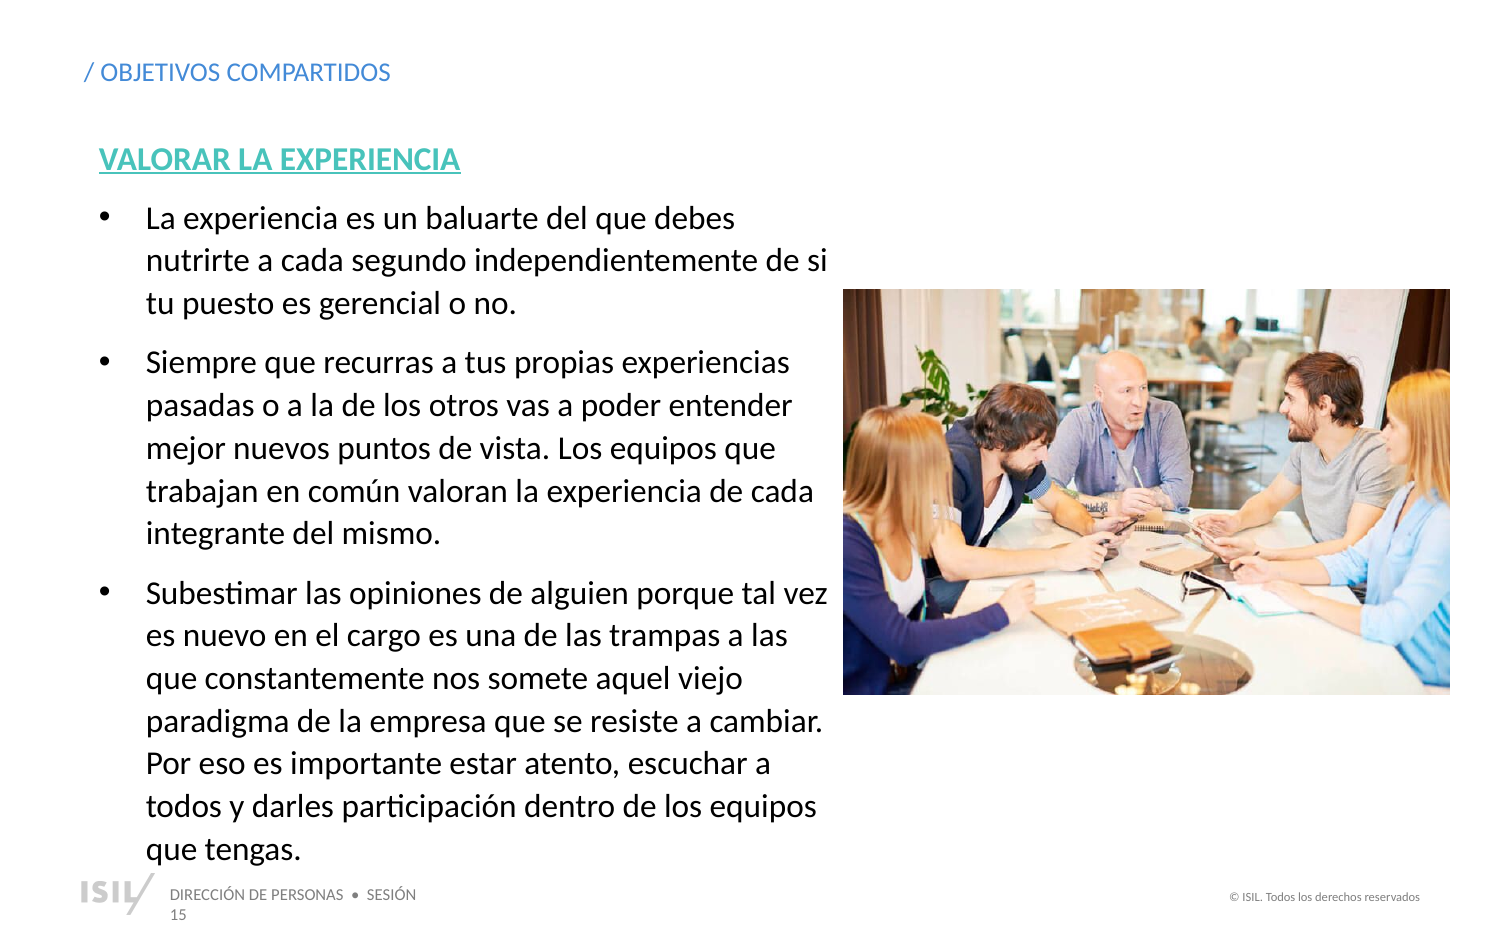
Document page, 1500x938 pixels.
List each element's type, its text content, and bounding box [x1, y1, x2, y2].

text_box VALORAR LA EXPERIENCIA La experiencia es un baluarte del que debes nutrirte a cada segundo independientemente de si tu puesto es gerencial o no. Siempre que recurras a tus propias experiencias pasadas o a la de los otros vas a poder entender mejor nuevos puntos de vista. Los equipos que trabajan en común valoran la experiencia de cada integrante del mismo. Subestimar las opiniones de alguien porque tal vez es nuevo en el cargo es una de las trampas a las que constantemente nos somete aquel viejo paradigma de la empresa que se resiste a cambiar. Por eso es importante estar atento, escuchar a todos y darles participación dentro de los equipos que tengas. [83, 126, 844, 875]
text_box / OBJETIVOS COMPARTIDOS [83, 54, 1137, 87]
picture [843, 289, 1451, 695]
